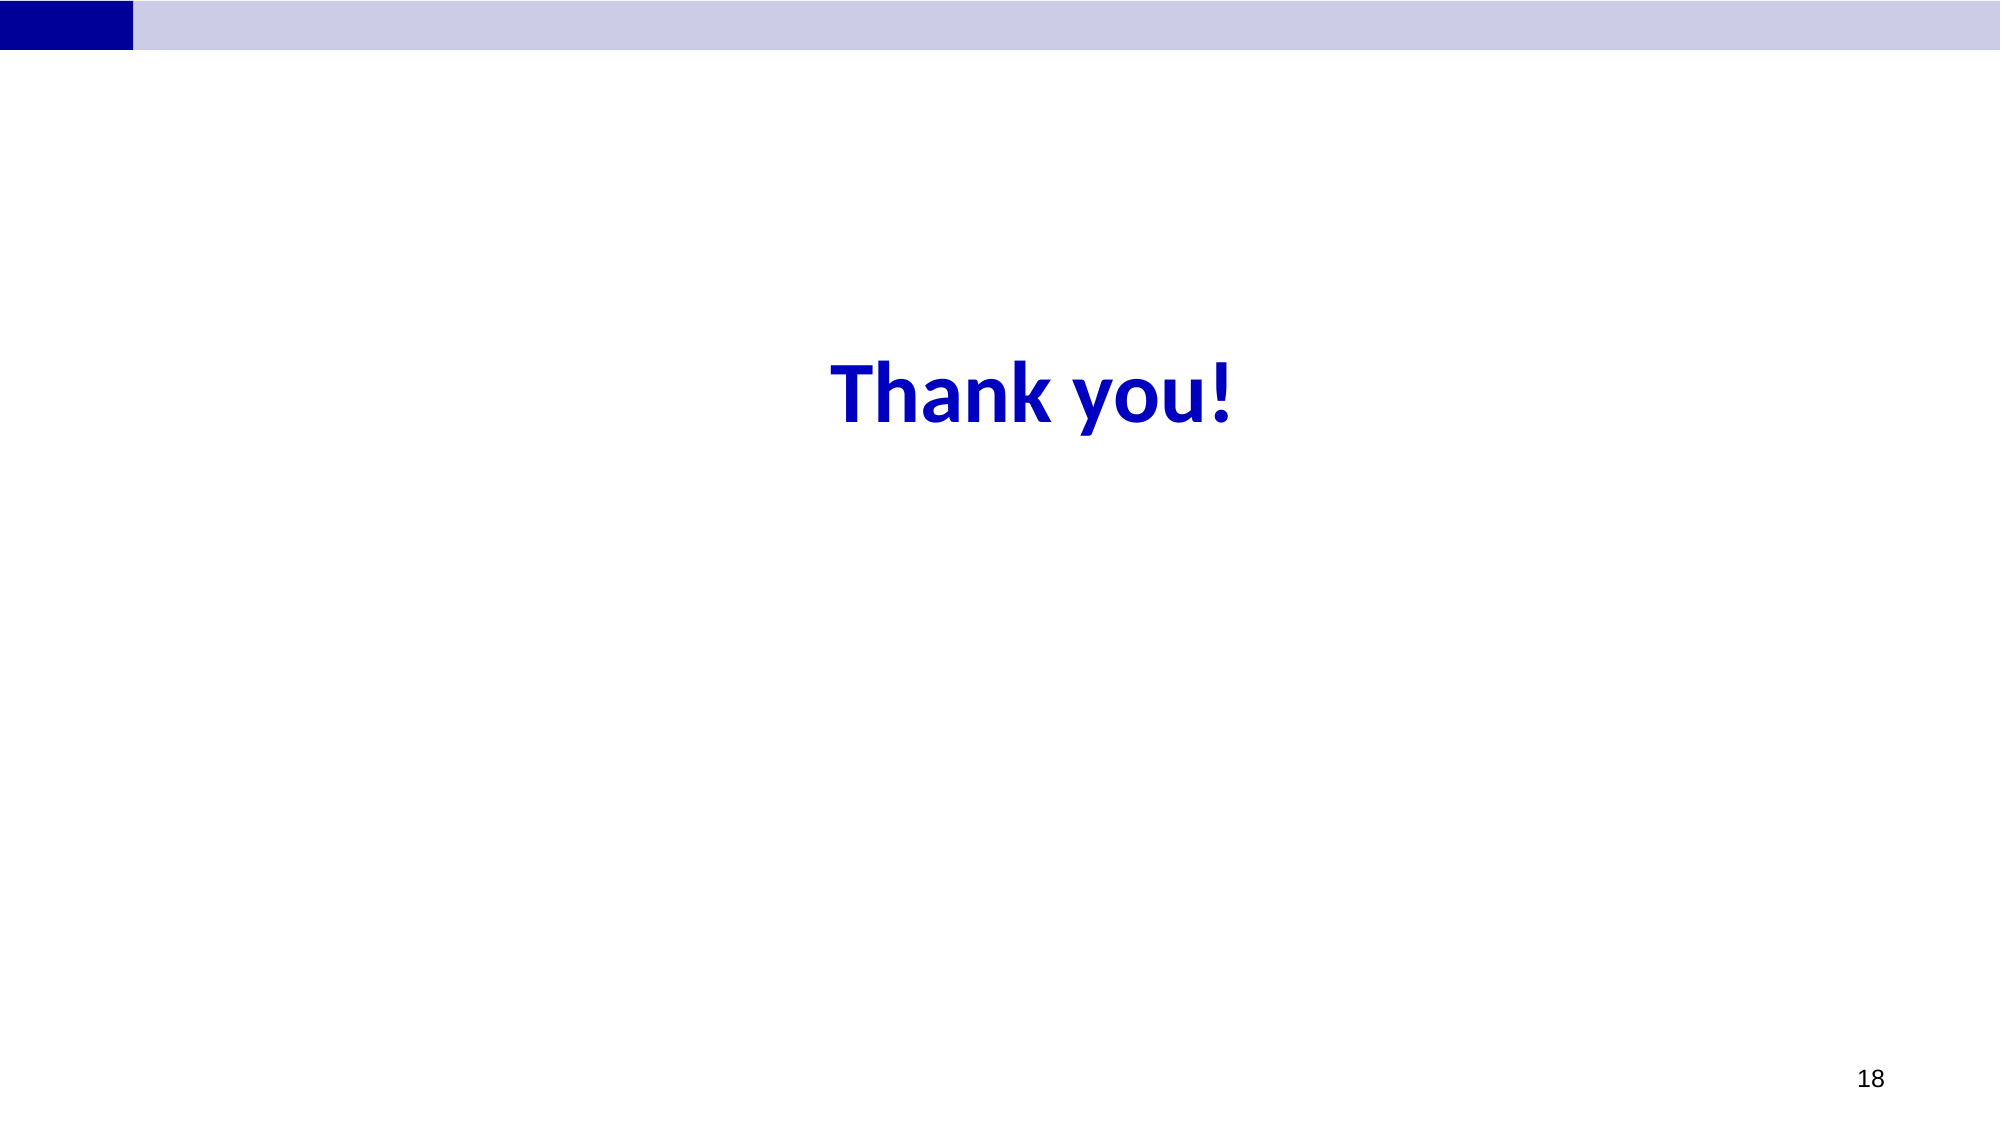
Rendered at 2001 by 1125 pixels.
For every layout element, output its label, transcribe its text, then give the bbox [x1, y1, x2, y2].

slide_number 18 [1433, 1024, 1901, 1101]
title Thank you! [99, 112, 1967, 663]
